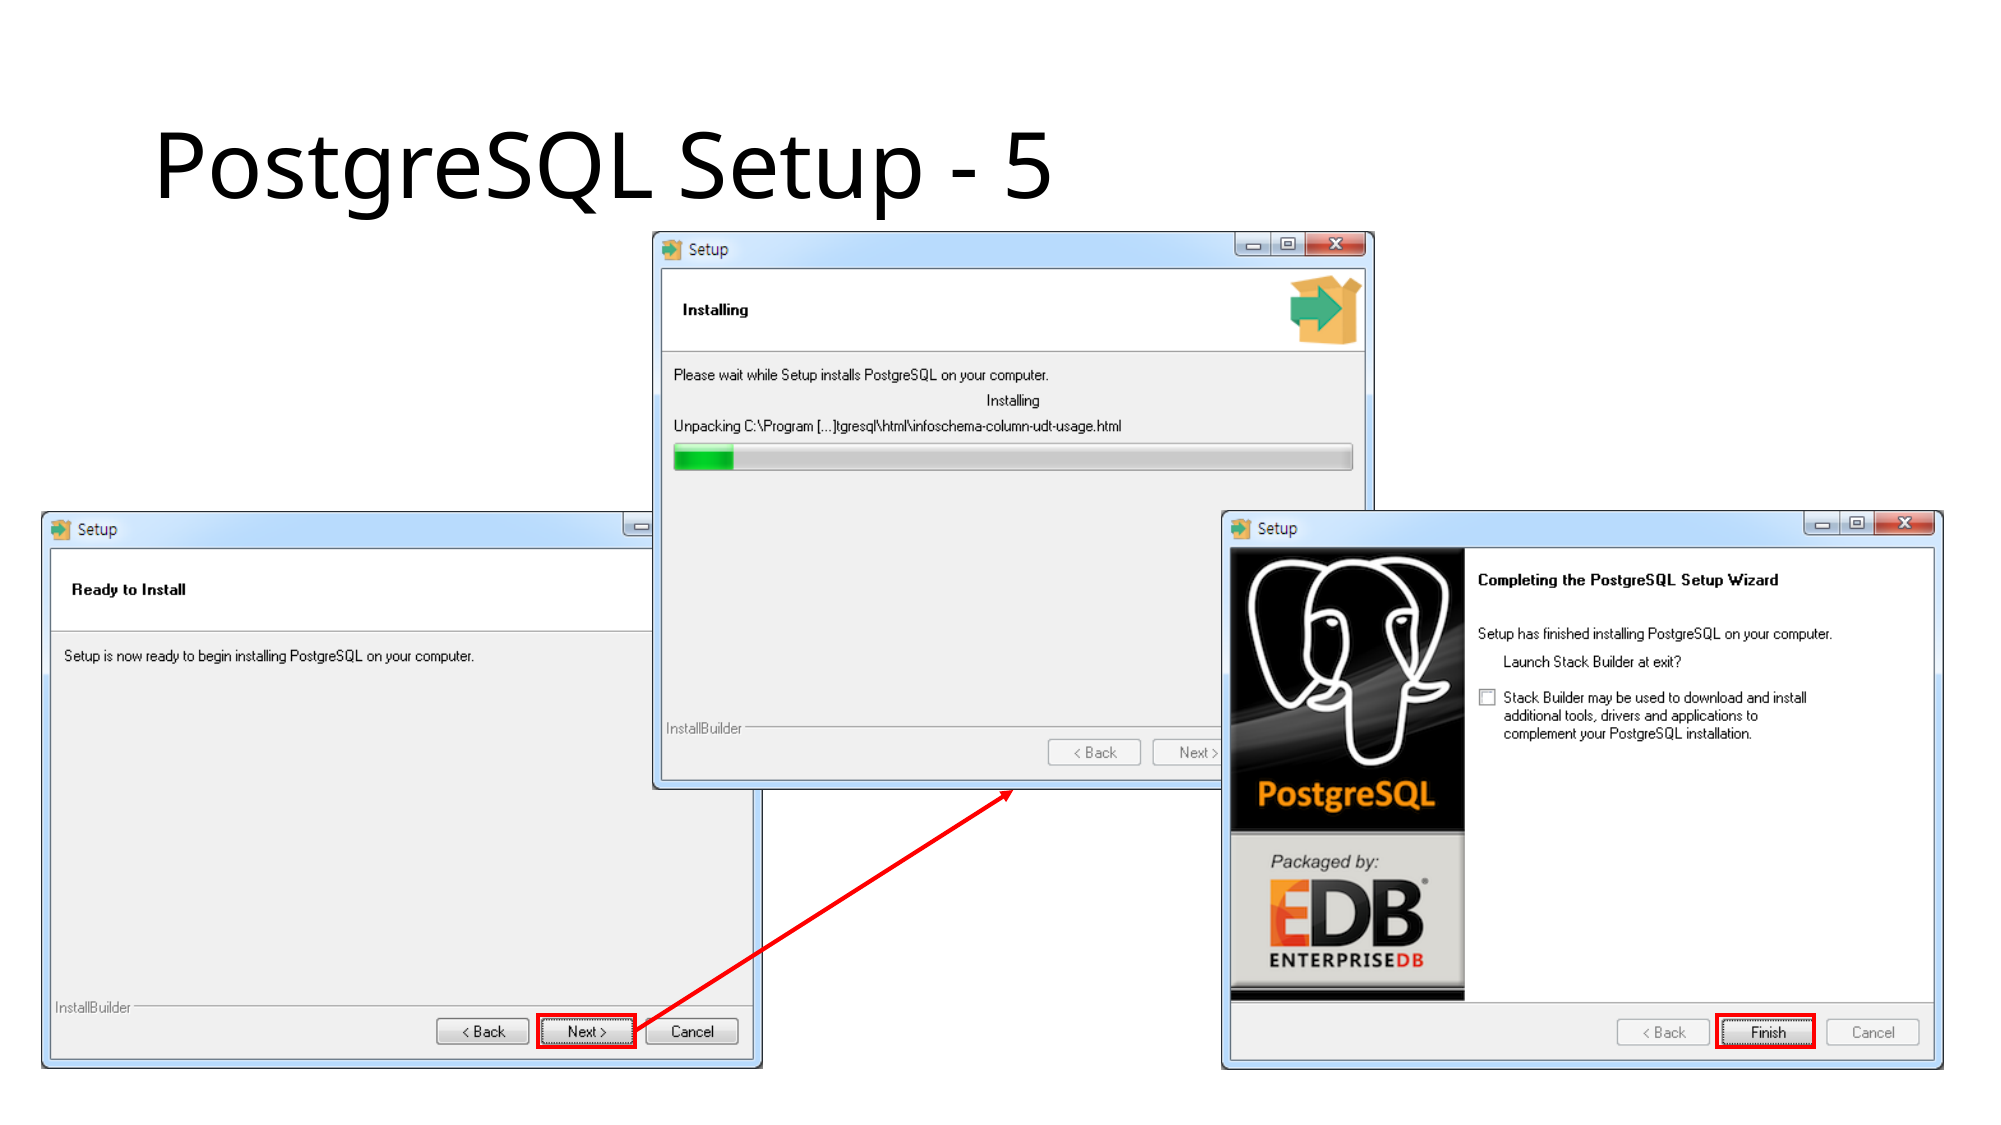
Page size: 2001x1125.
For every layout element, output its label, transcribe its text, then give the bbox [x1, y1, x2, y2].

picture [1221, 510, 1944, 1070]
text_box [635, 790, 1014, 1031]
picture [41, 511, 763, 1069]
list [652, 231, 1375, 791]
title PostgreSQL Setup - 5 [137, 59, 1863, 278]
